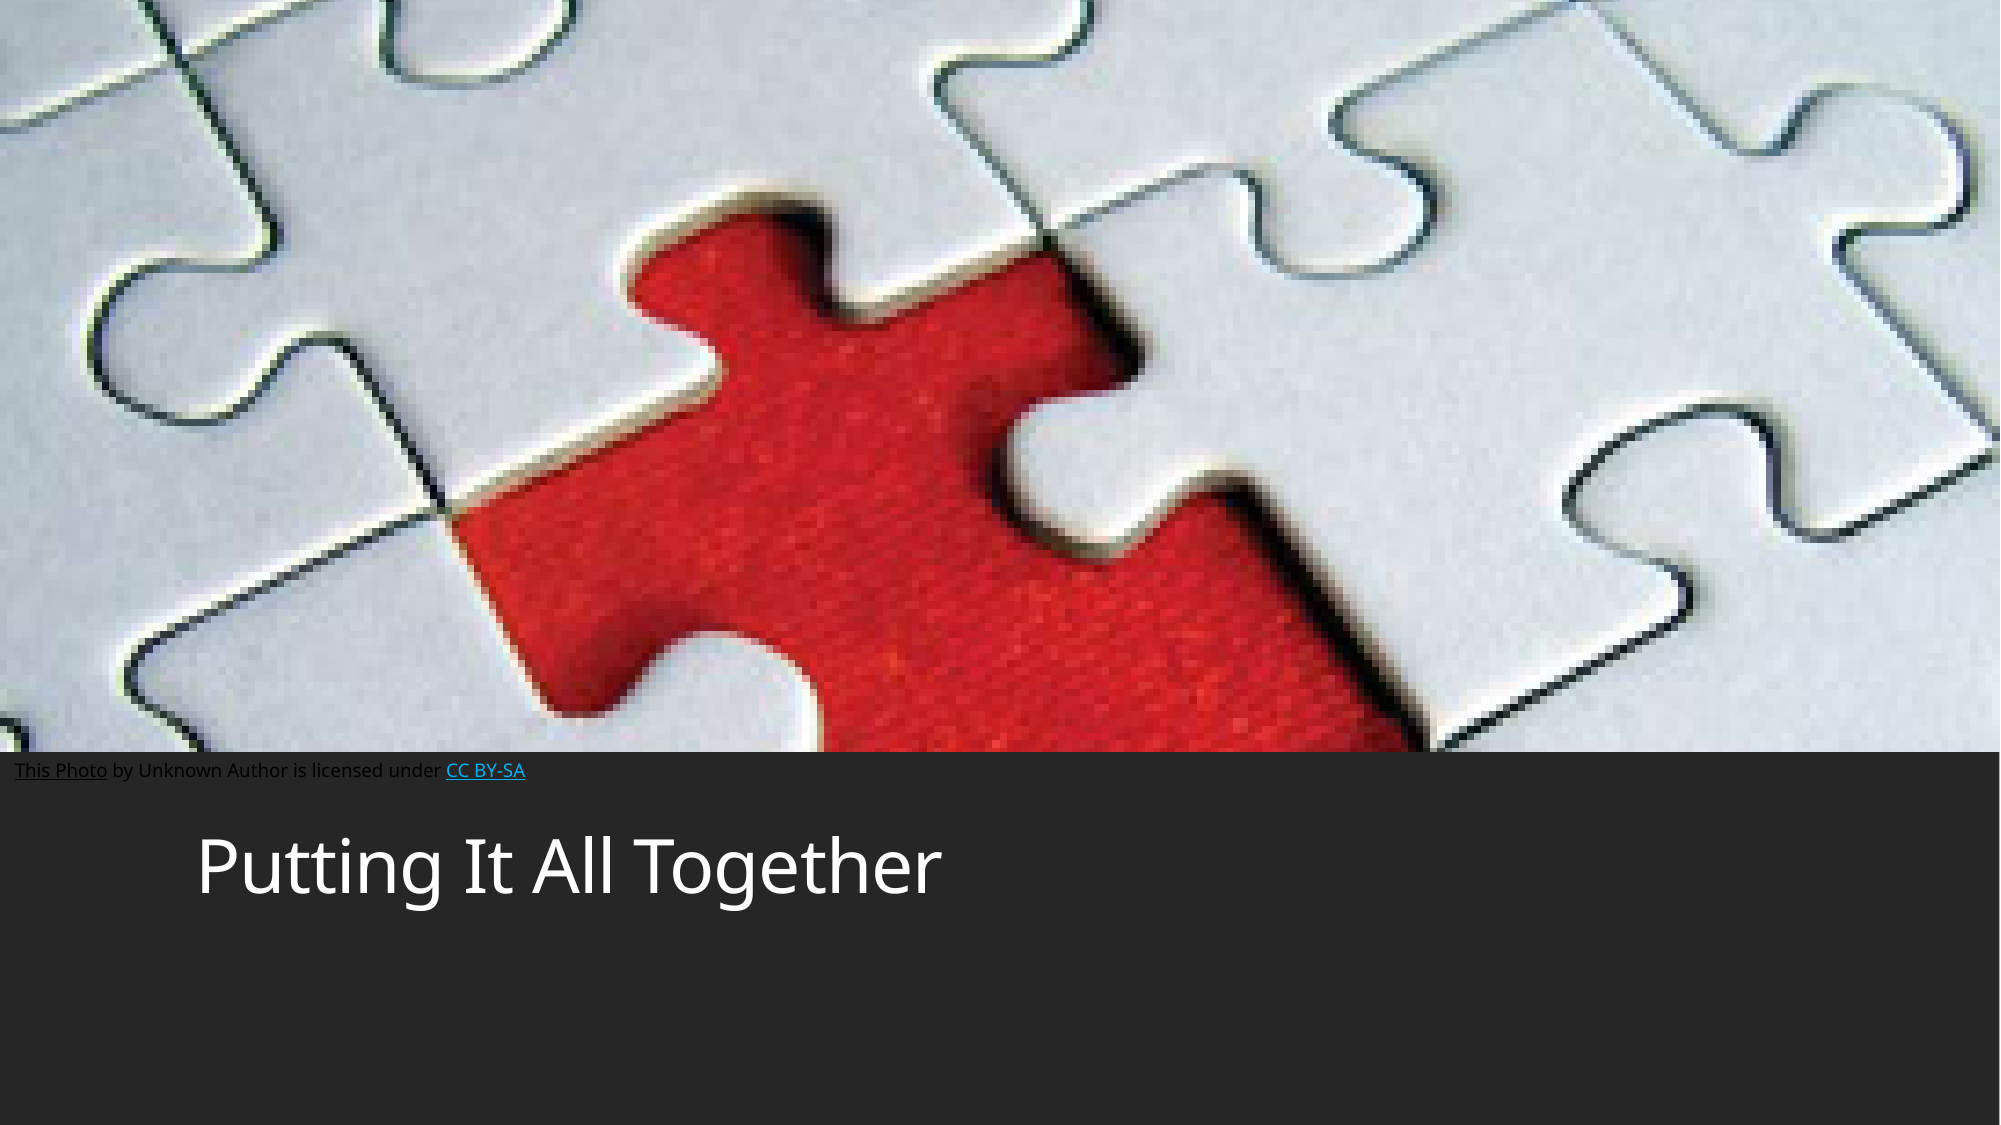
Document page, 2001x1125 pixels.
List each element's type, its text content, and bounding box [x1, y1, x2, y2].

text_box This Photo by Unknown Author is licensed under CC BY-SA [0, 762, 2000, 792]
title Putting It All Together [180, 792, 1839, 910]
picture [0, 0, 2000, 752]
